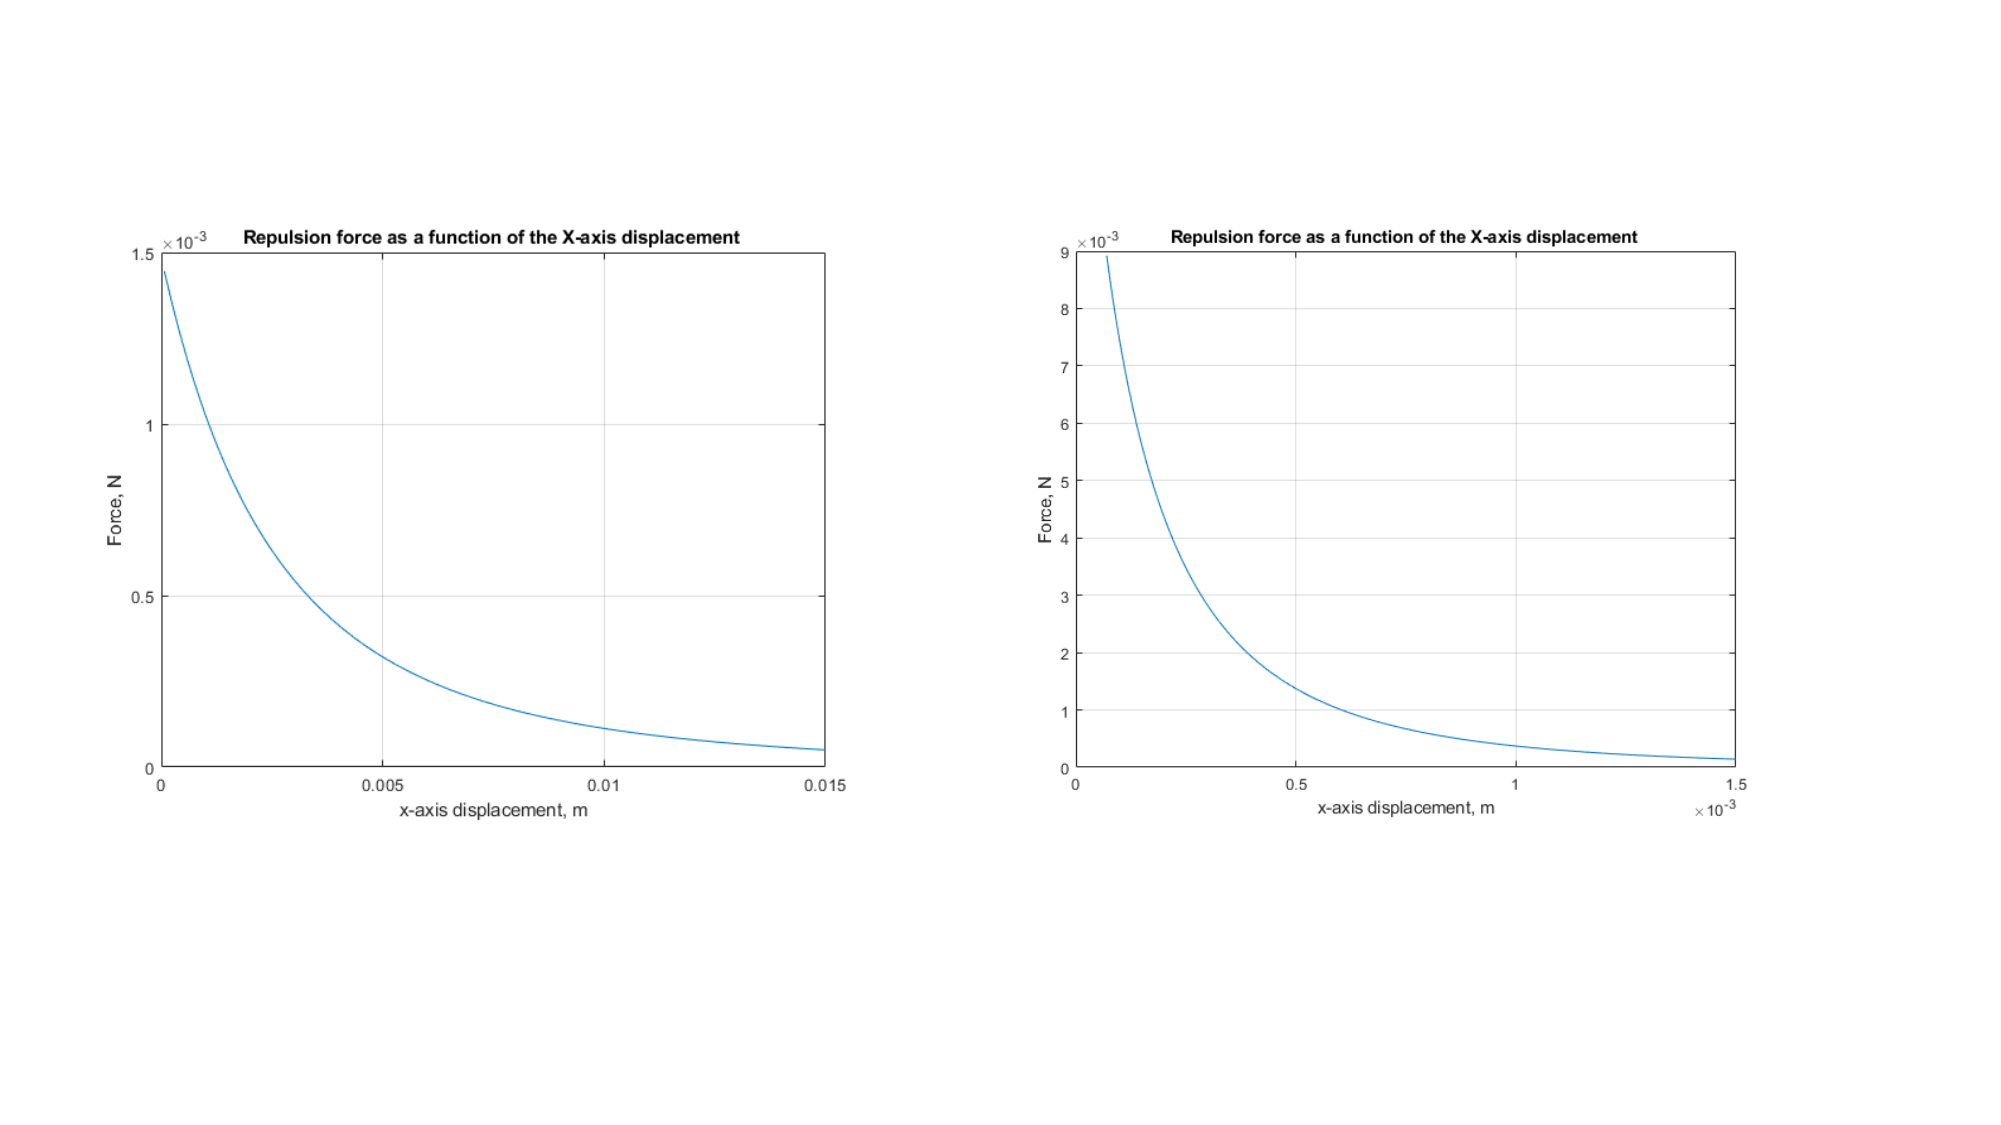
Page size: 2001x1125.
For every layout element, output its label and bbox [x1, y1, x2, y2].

picture [999, 211, 1806, 829]
picture [77, 211, 890, 829]
